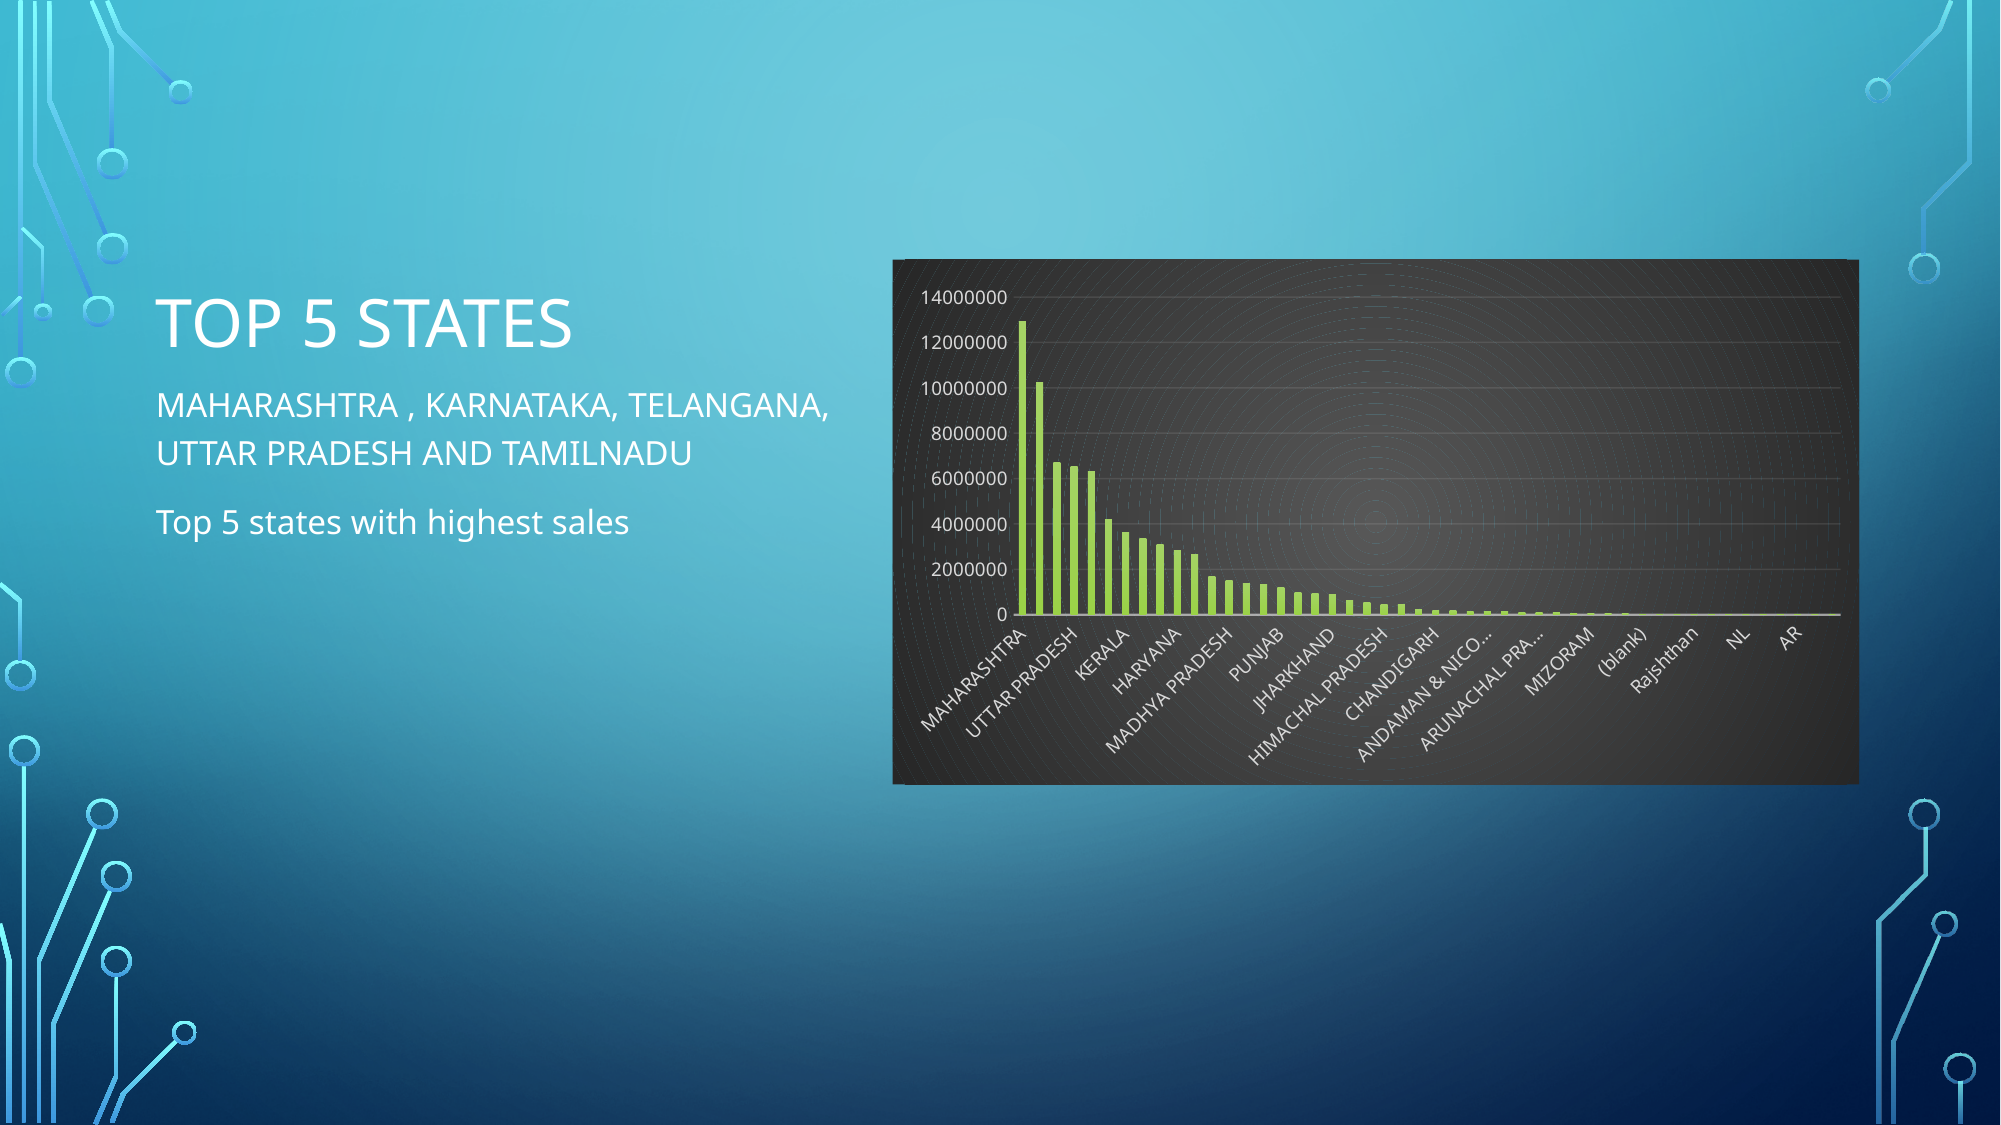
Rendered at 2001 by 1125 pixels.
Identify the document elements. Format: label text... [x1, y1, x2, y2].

list MAHARASHTRA , KARNATAKA, TELANGANA, UTTAR PRADESH AND TAMILNADU Top 5 states with highest sales [140, 369, 921, 894]
title Top 5 states [140, 37, 821, 369]
chart [892, 259, 1860, 785]
